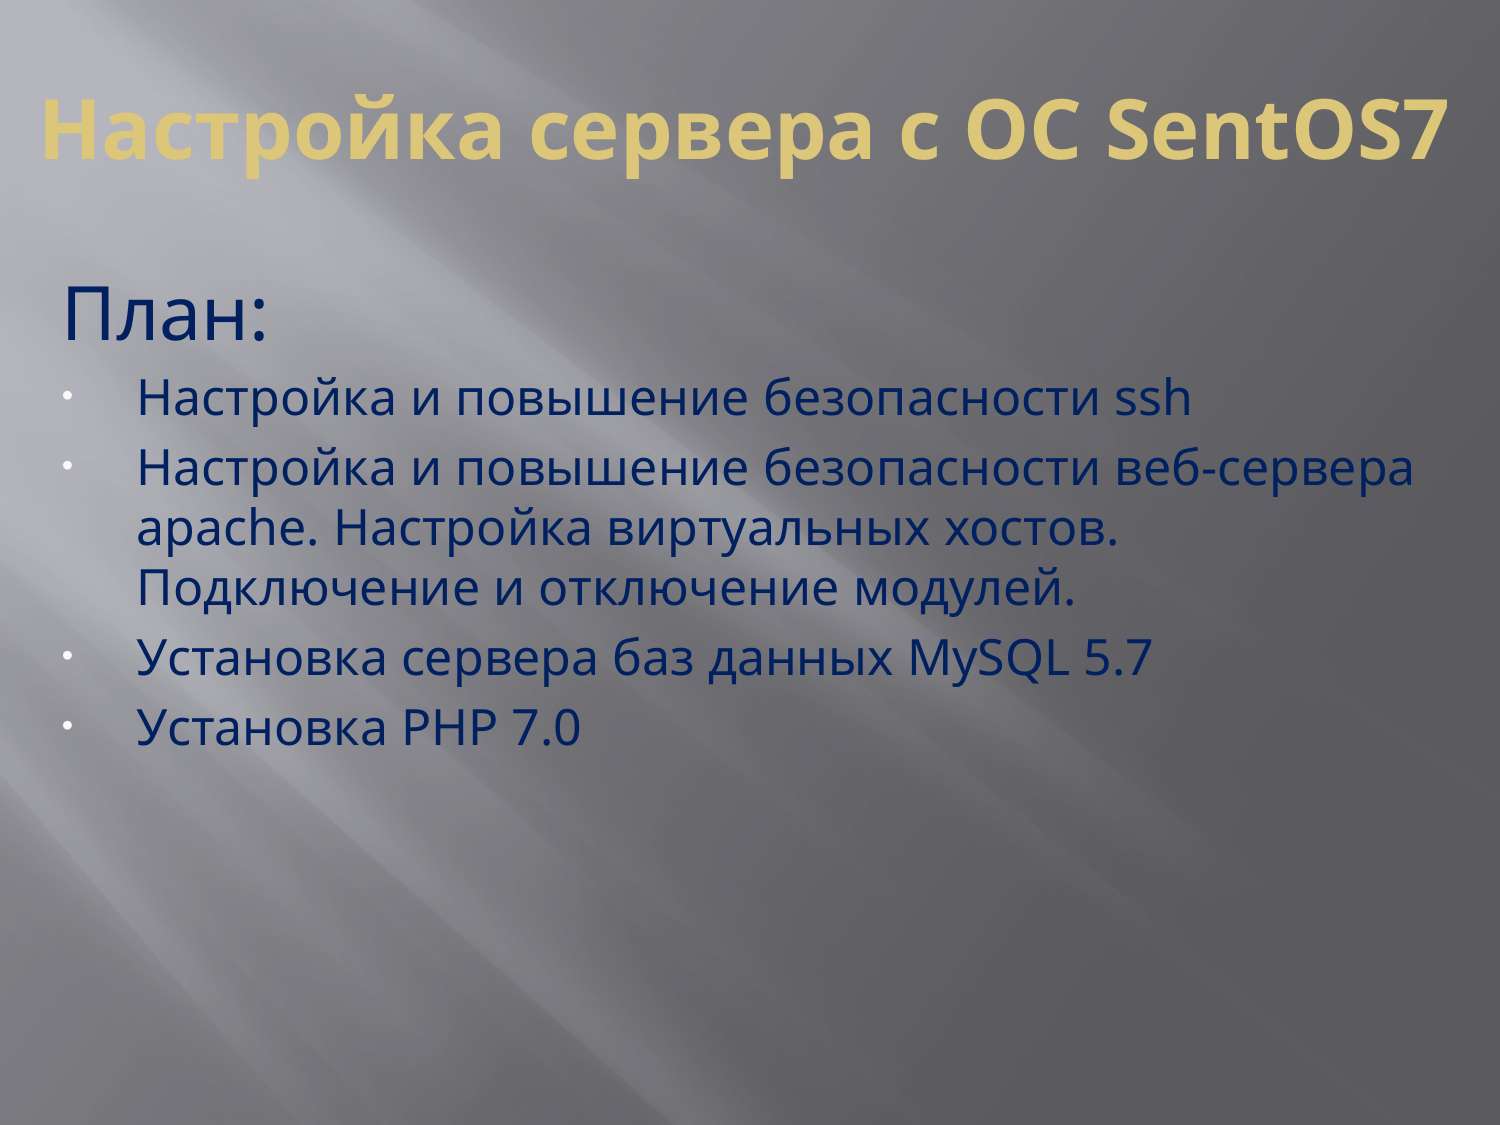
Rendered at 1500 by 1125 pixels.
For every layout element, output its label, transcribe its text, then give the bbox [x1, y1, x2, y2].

title Настройка сервера с ОС SentOS7 [23, 23, 1500, 176]
list План: Настройка и повышение безопасности ssh Настройка и повышение безопасности веб-сервера apache. Настройка виртуальных хостов. Подключение и отключение модулей. Установка сервера баз данных MySQL 5.7 Установка PHP 7.0 [35, 257, 1442, 1079]
